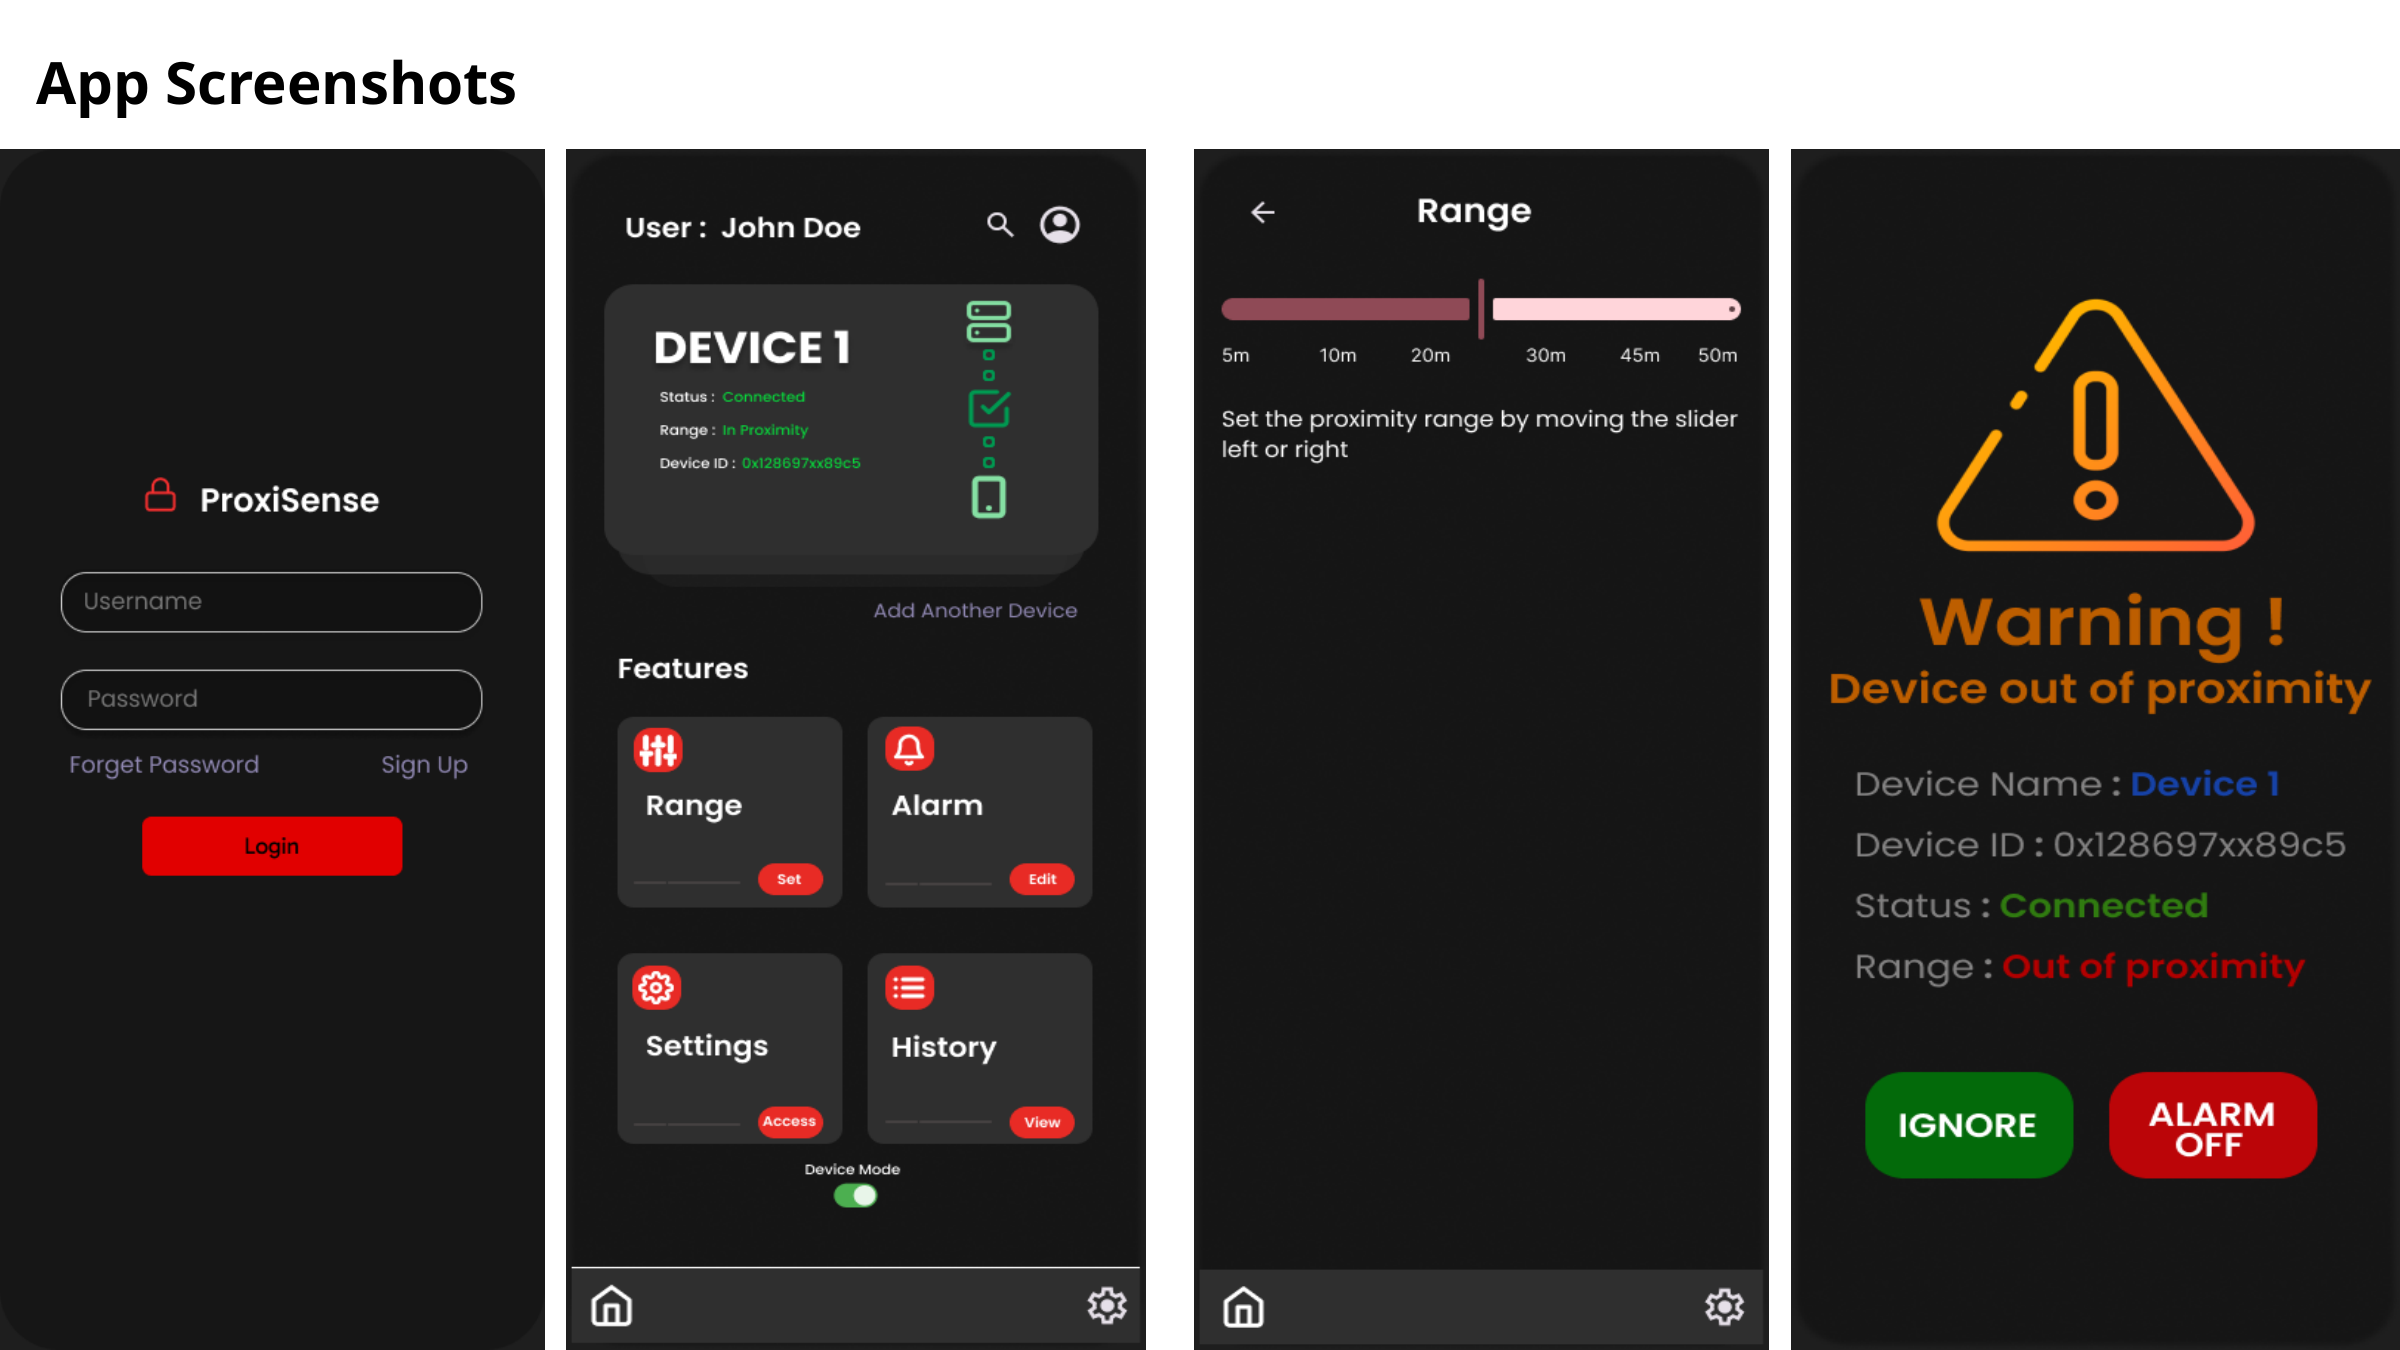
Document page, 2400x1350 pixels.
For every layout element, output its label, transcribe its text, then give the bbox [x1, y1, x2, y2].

picture [0, 149, 545, 1350]
picture [1194, 149, 1769, 1350]
text_box App Screenshots [21, 39, 1022, 124]
picture [566, 149, 1146, 1350]
picture [1790, 149, 2400, 1350]
